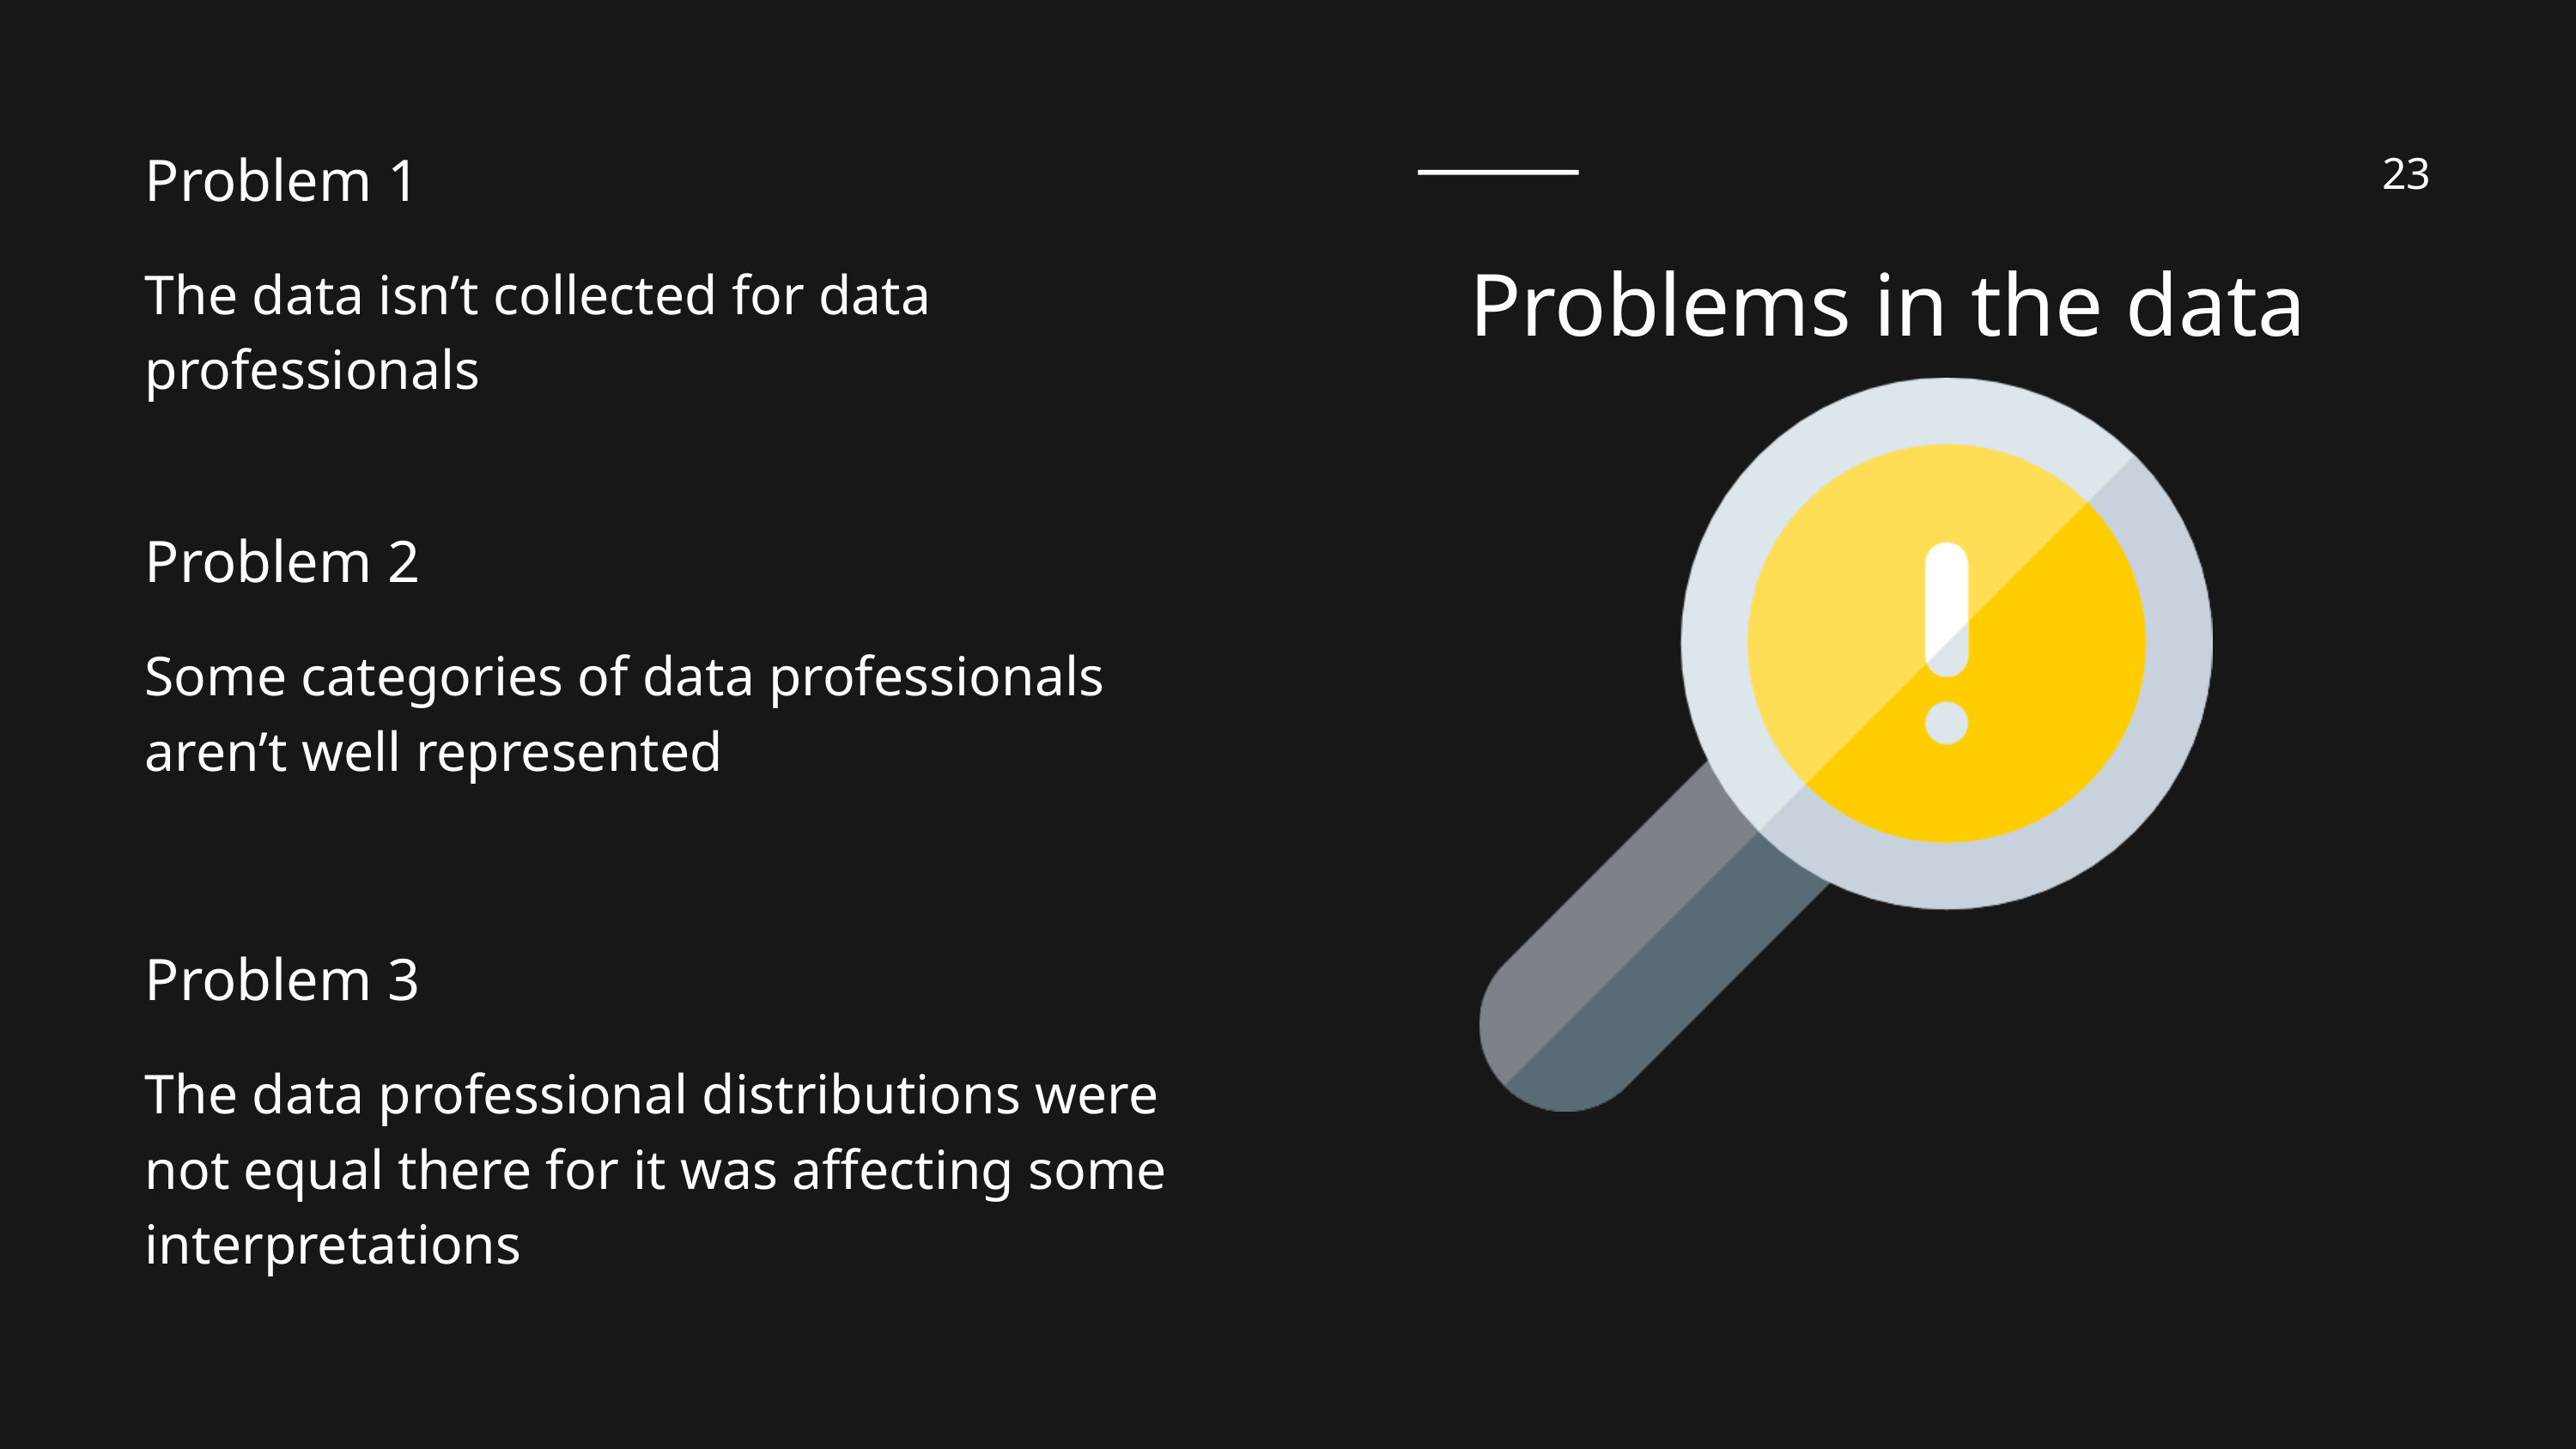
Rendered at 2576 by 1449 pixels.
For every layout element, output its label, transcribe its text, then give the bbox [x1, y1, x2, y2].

text_box 23 [2215, 137, 2432, 198]
text_box [1418, 169, 1579, 175]
text_box Problems in the data [1413, 212, 2362, 353]
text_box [144, 943, 1242, 1275]
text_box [144, 524, 1242, 781]
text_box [144, 143, 1242, 324]
picture [1479, 378, 2214, 1112]
